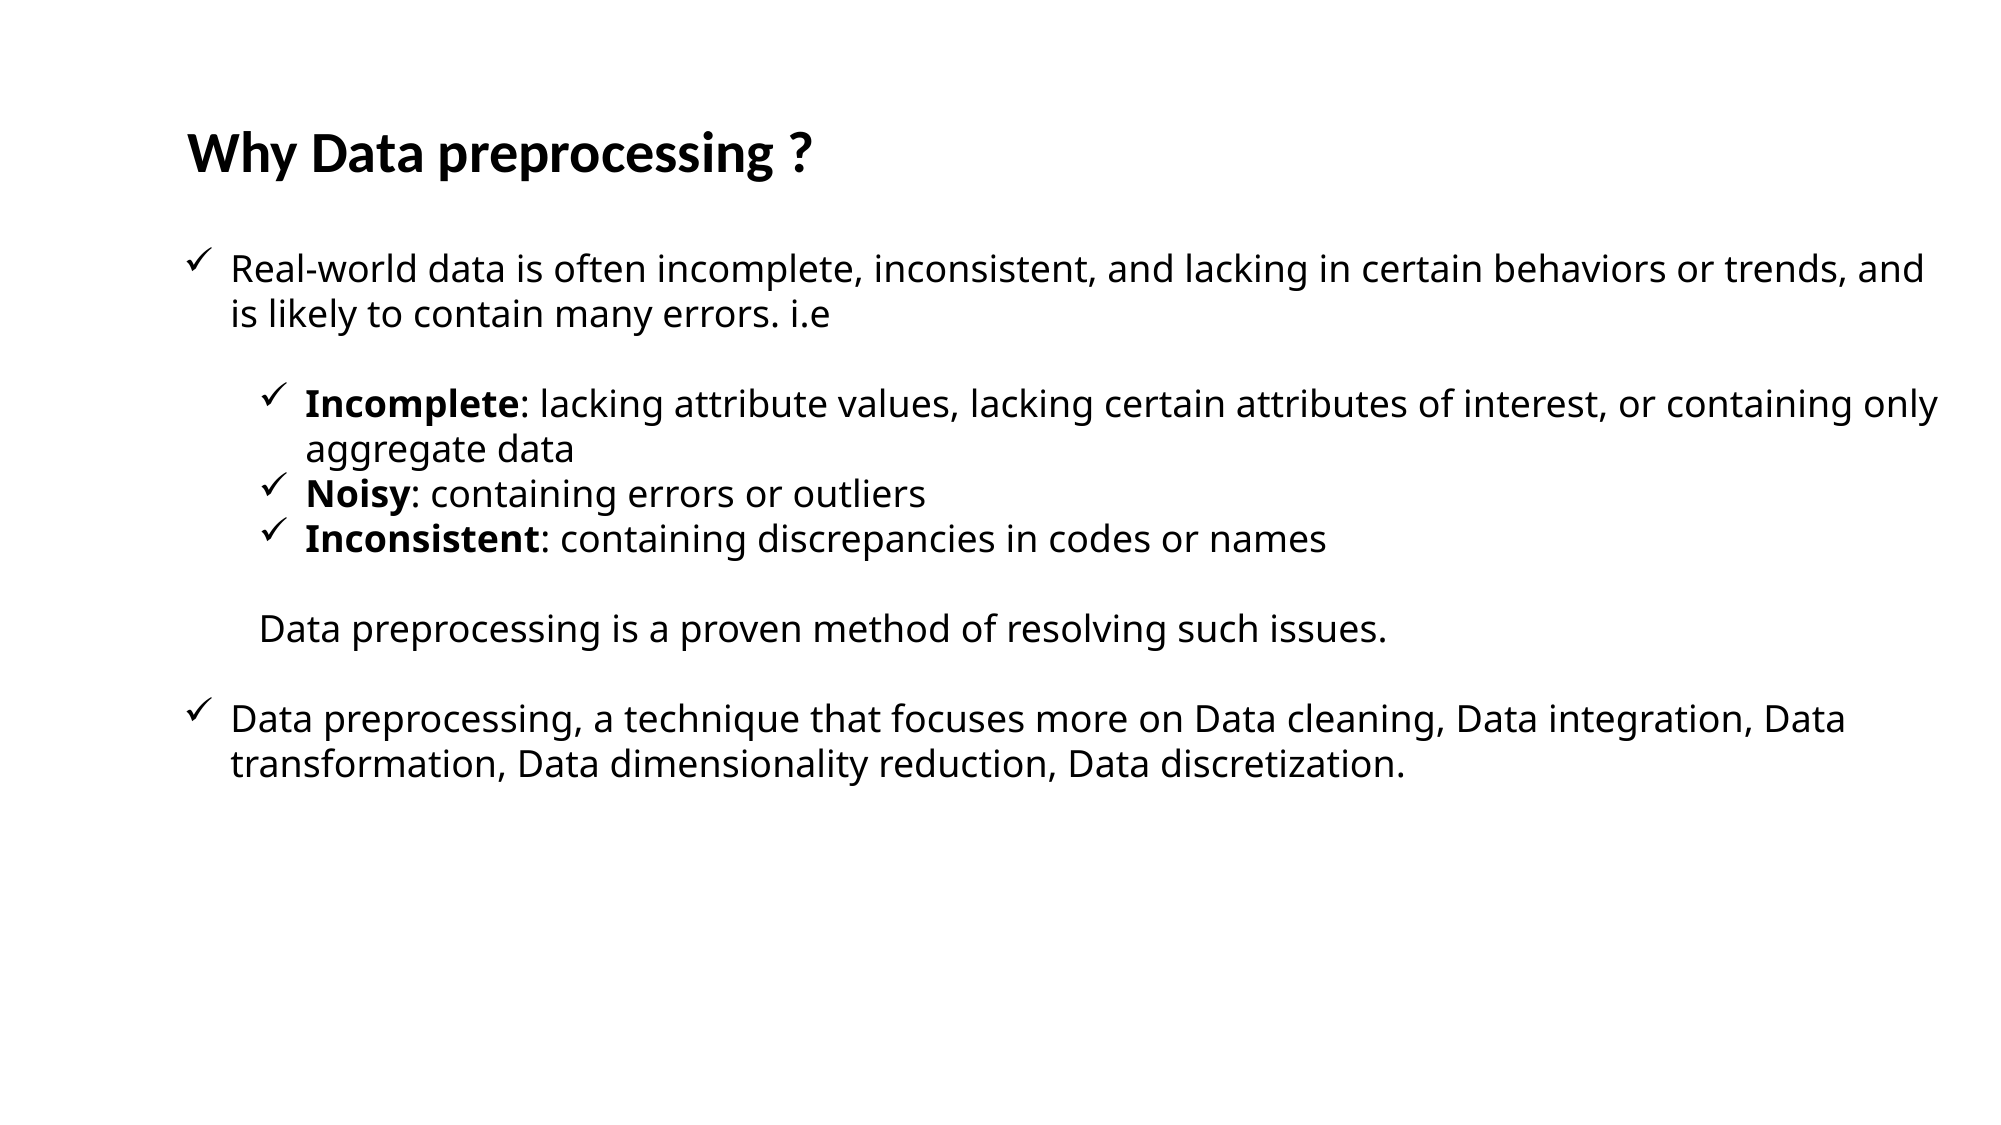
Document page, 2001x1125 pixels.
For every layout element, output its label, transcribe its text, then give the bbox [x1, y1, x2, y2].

text_box Why Data preprocessing ? [172, 106, 830, 192]
text_box Real-world data is often incomplete, inconsistent, and lacking in certain behaviors or trends, and is likely to contain many errors. i.e Incomplete: lacking attribute values, lacking certain attributes of interest, or containing only aggregate data Noisy: containing errors or outliers Inconsistent: containing discrepancies in codes or names Data preprocessing is a proven method of resolving such issues. Data preprocessing, a technique that focuses more on Data cleaning, Data integration, Data transformation, Data dimensionality reduction, Data discretization. [168, 192, 1964, 793]
